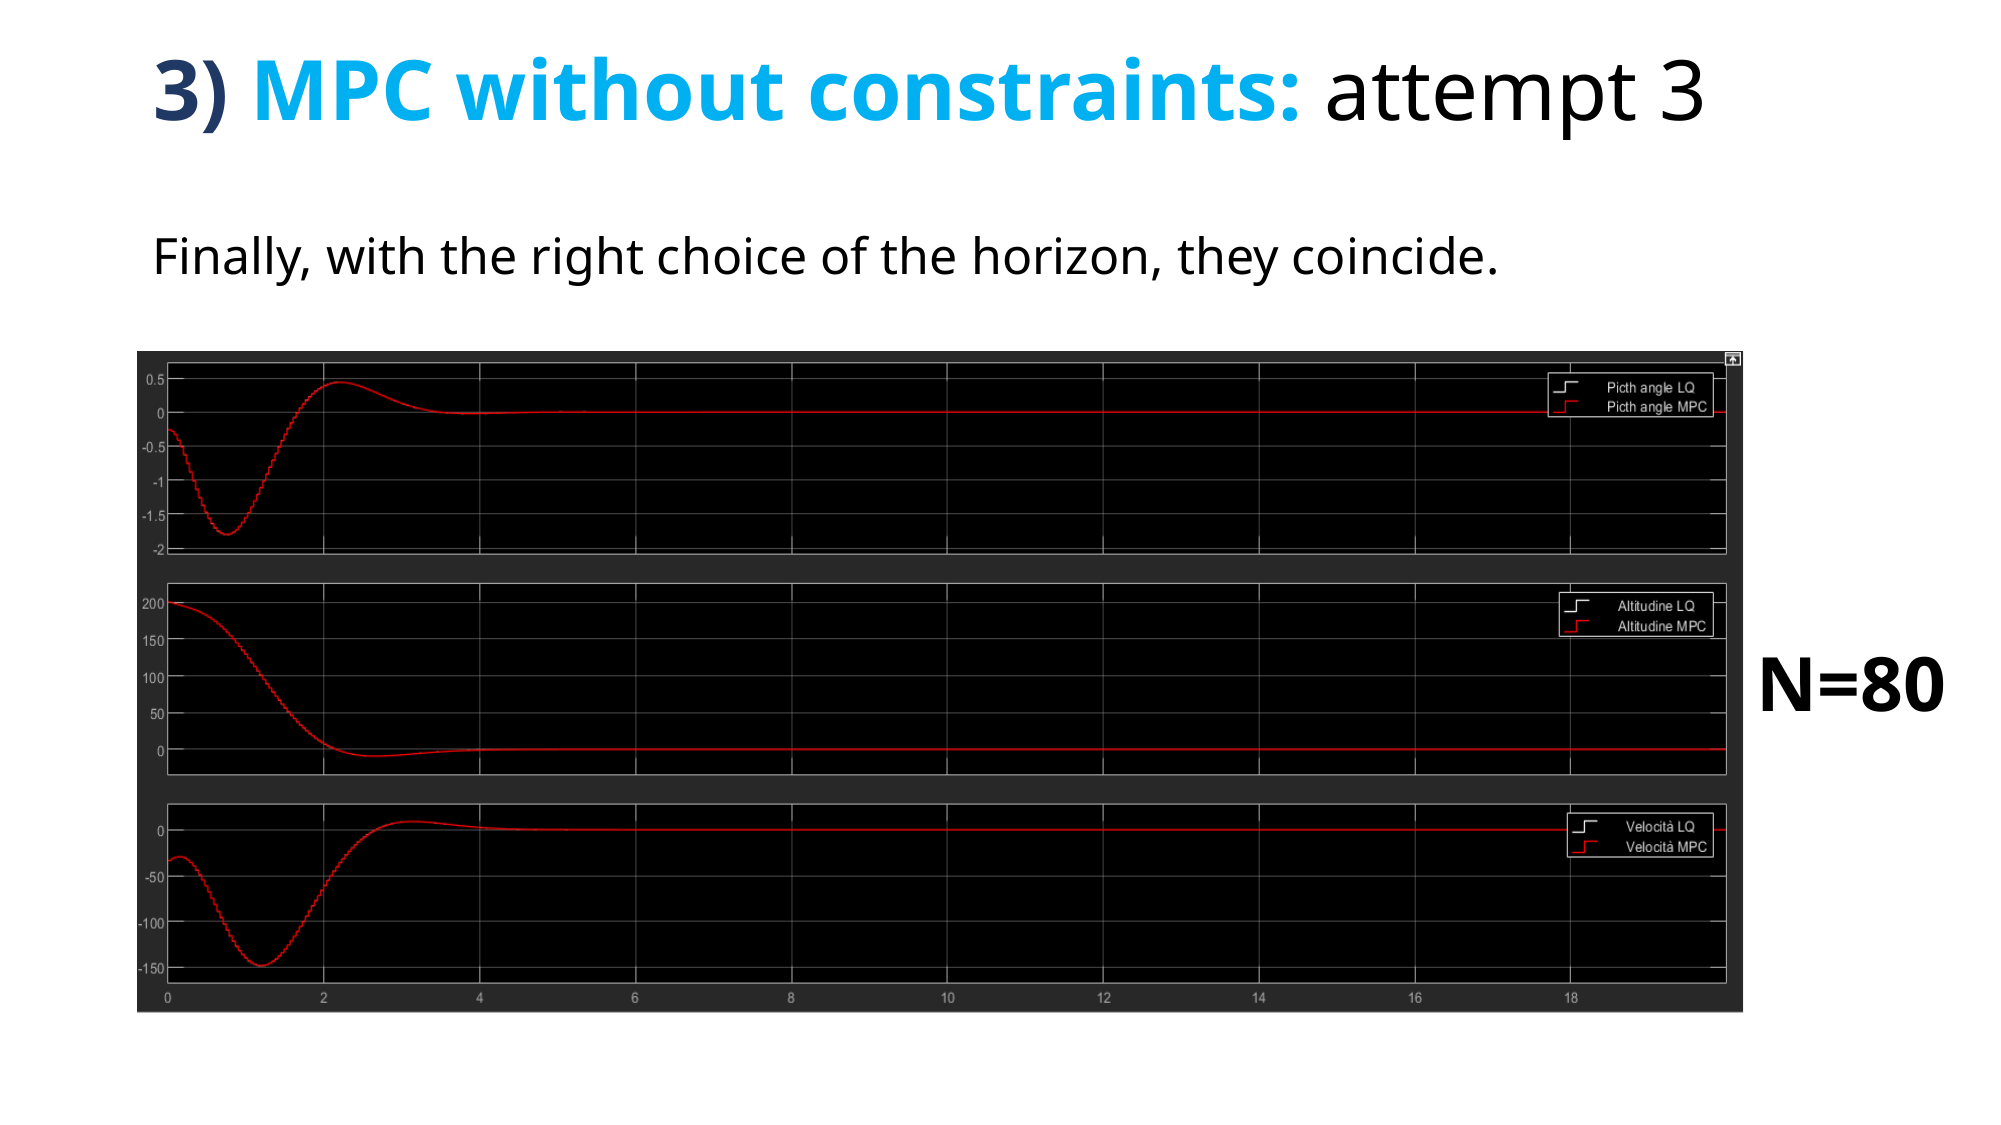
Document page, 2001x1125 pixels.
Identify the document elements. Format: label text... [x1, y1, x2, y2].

text_box N=80 [1744, 629, 1961, 734]
text_box Finally, with the right choice of the horizon, they coincide. [137, 217, 1888, 292]
picture [137, 351, 1744, 1013]
text_box 3) MPC without constraints: attempt 3 [72, 0, 1953, 188]
